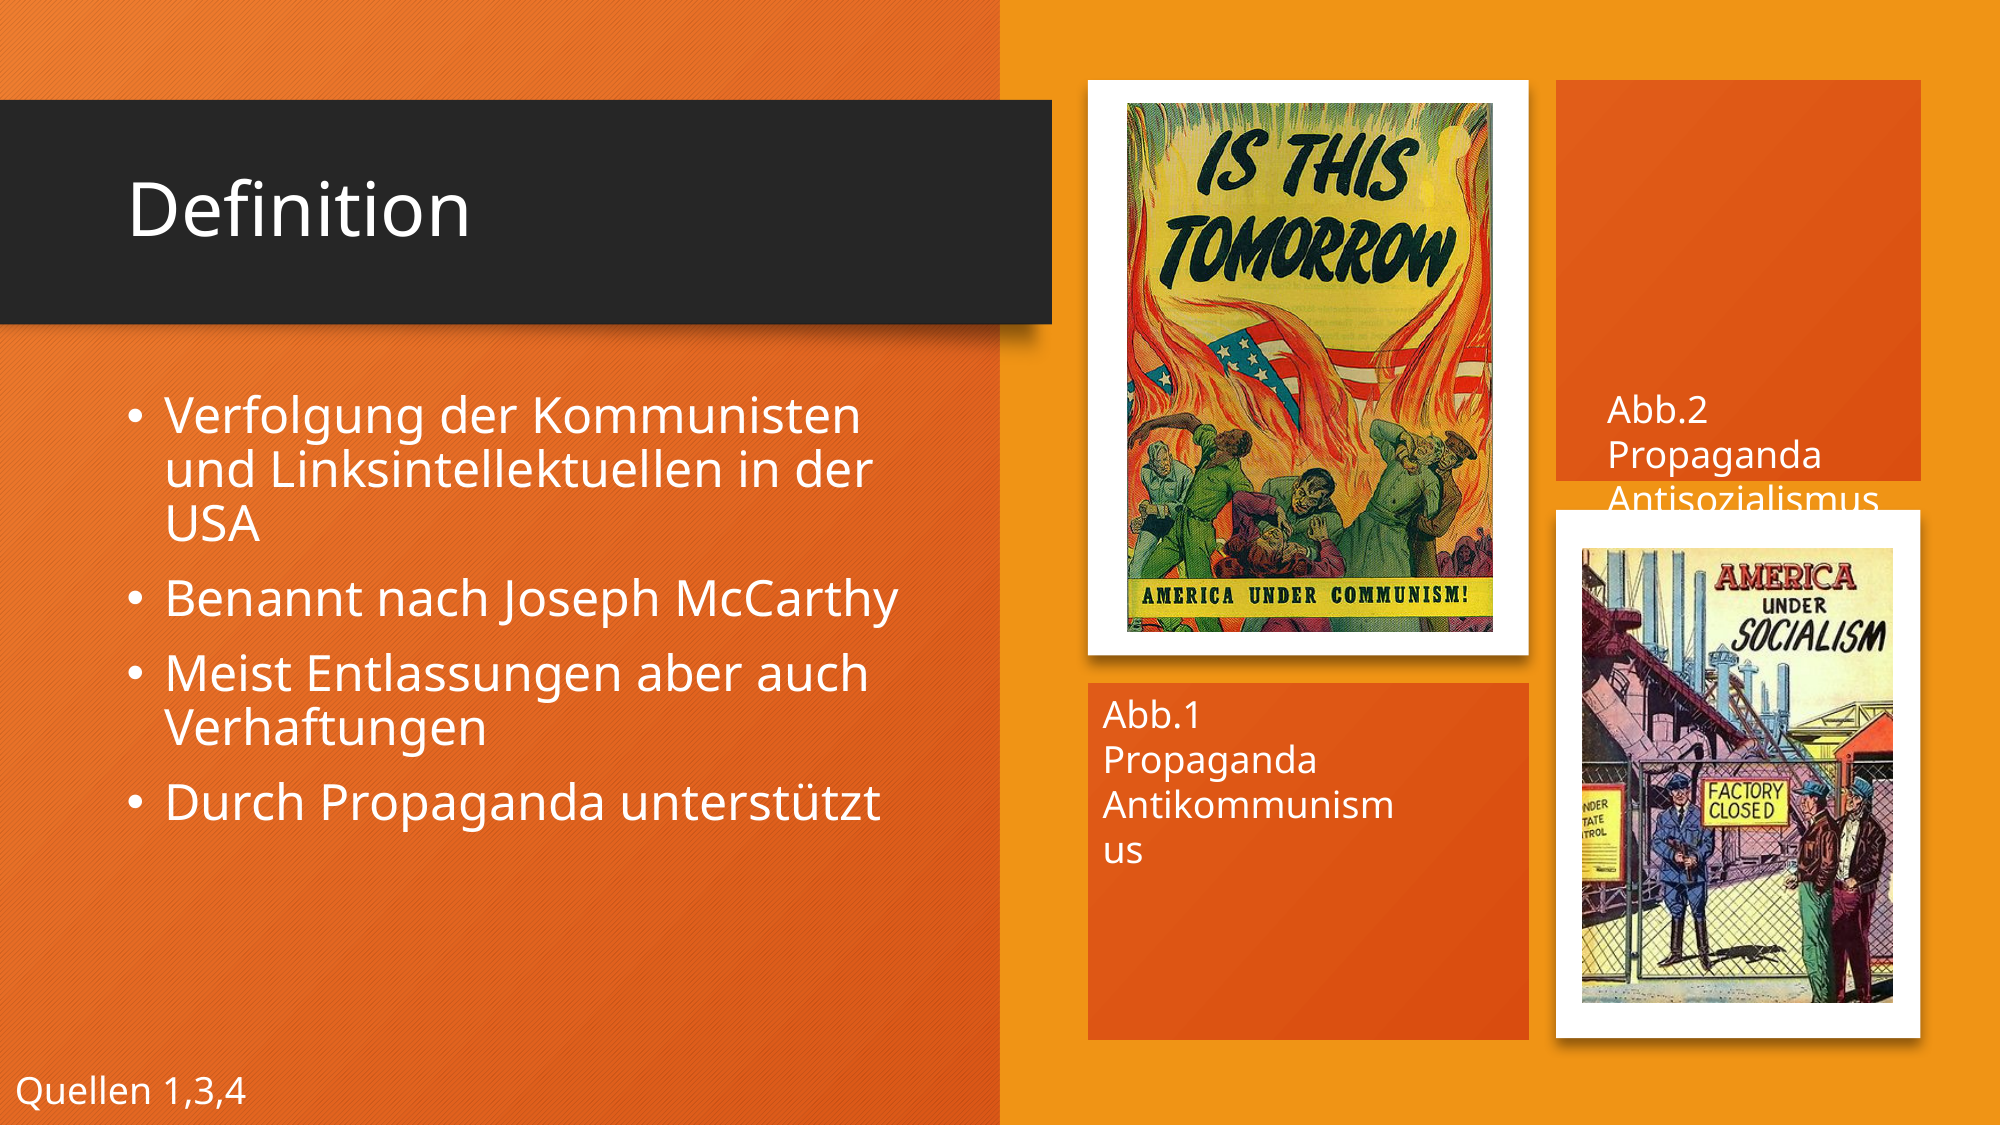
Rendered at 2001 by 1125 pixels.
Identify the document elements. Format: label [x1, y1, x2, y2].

list [1126, 103, 1493, 632]
picture [0, 0, 2000, 1125]
